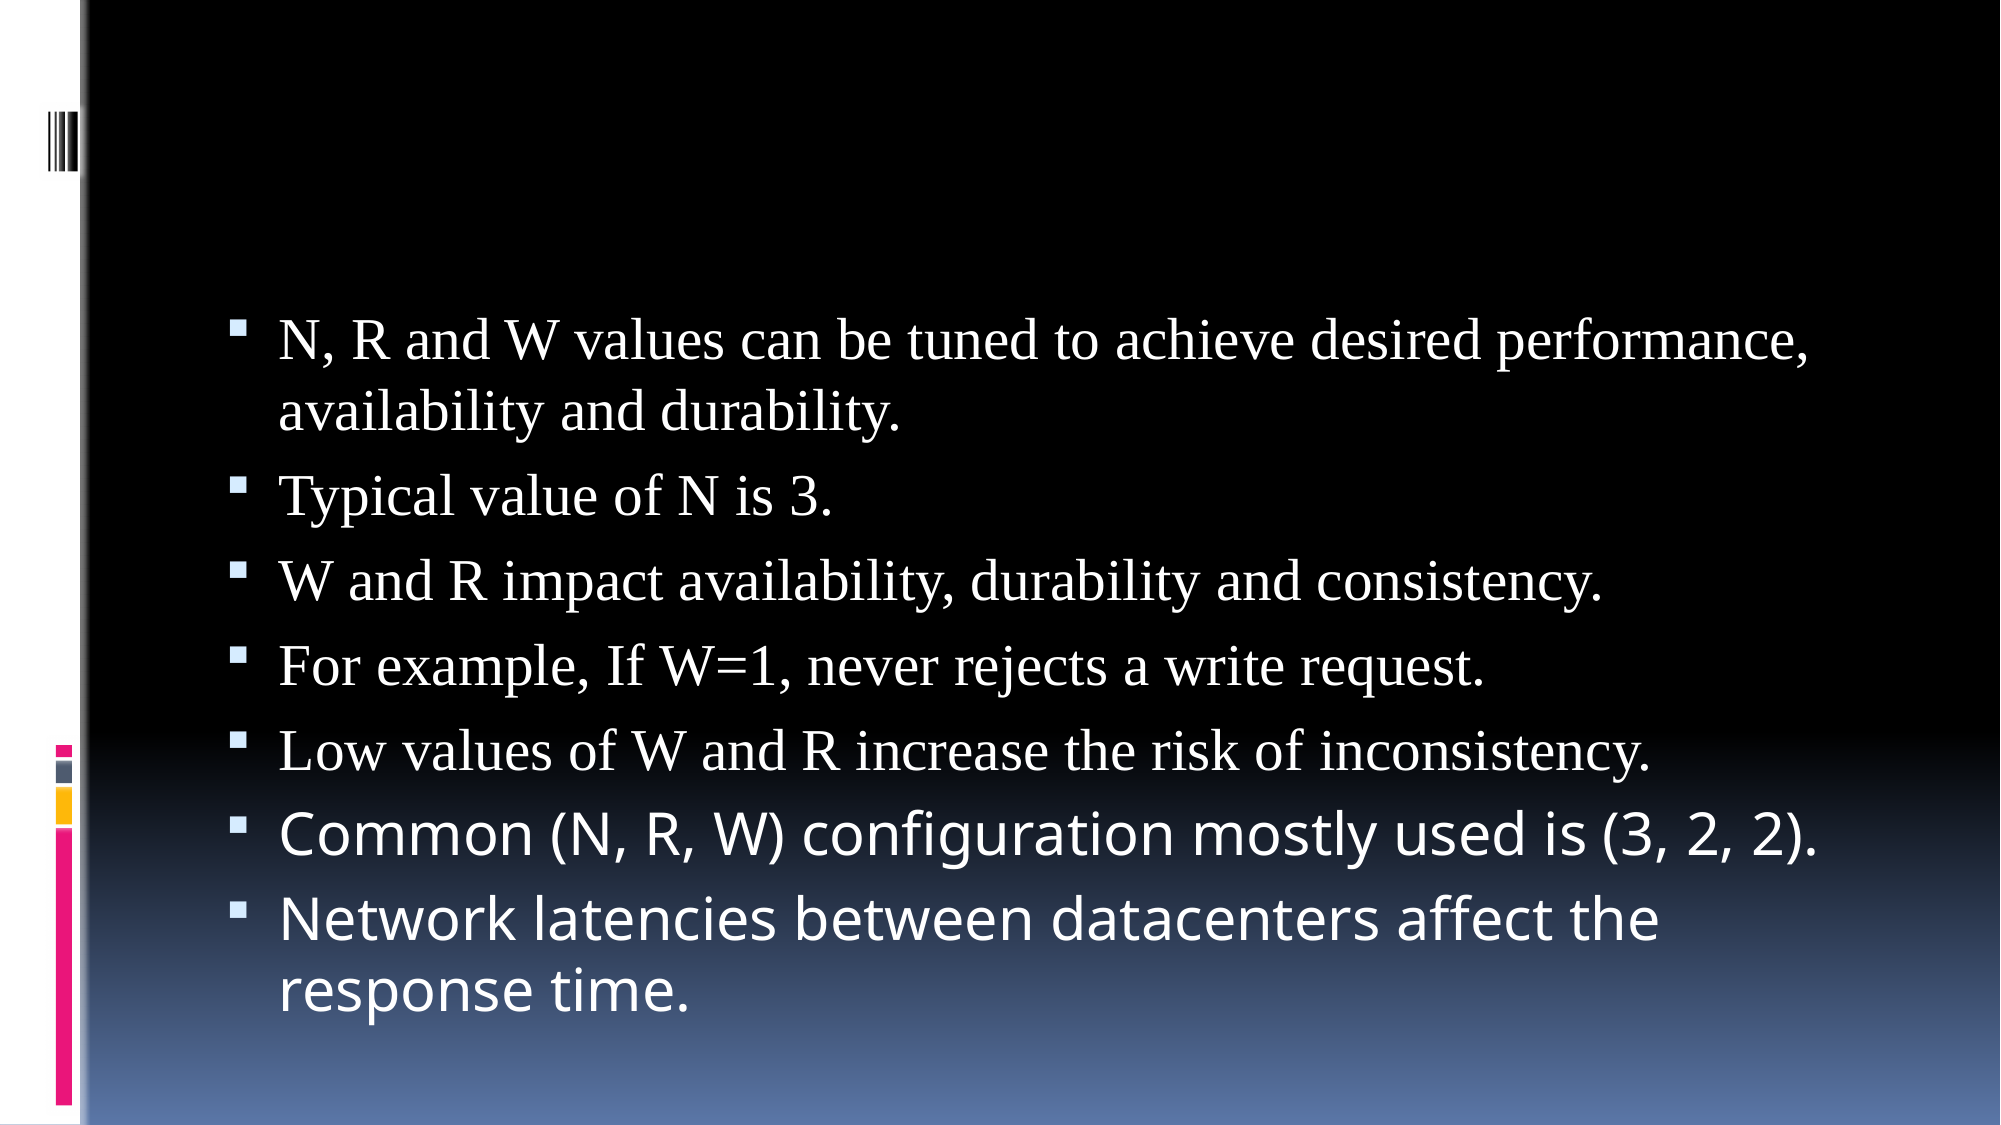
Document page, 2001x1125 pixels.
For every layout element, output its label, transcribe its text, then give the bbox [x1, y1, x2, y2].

list N, R and W values can be tuned to achieve desired performance, availability and durability. Typical value of N is 3. W and R impact availability, durability and consistency. For example, If W=1, never rejects a write request. Low values of W and R increase the risk of inconsistency. Common (N, R, W) configuration mostly used is (3, 2, 2). Network latencies between datacenters affect the response time. [200, 292, 1900, 1043]
